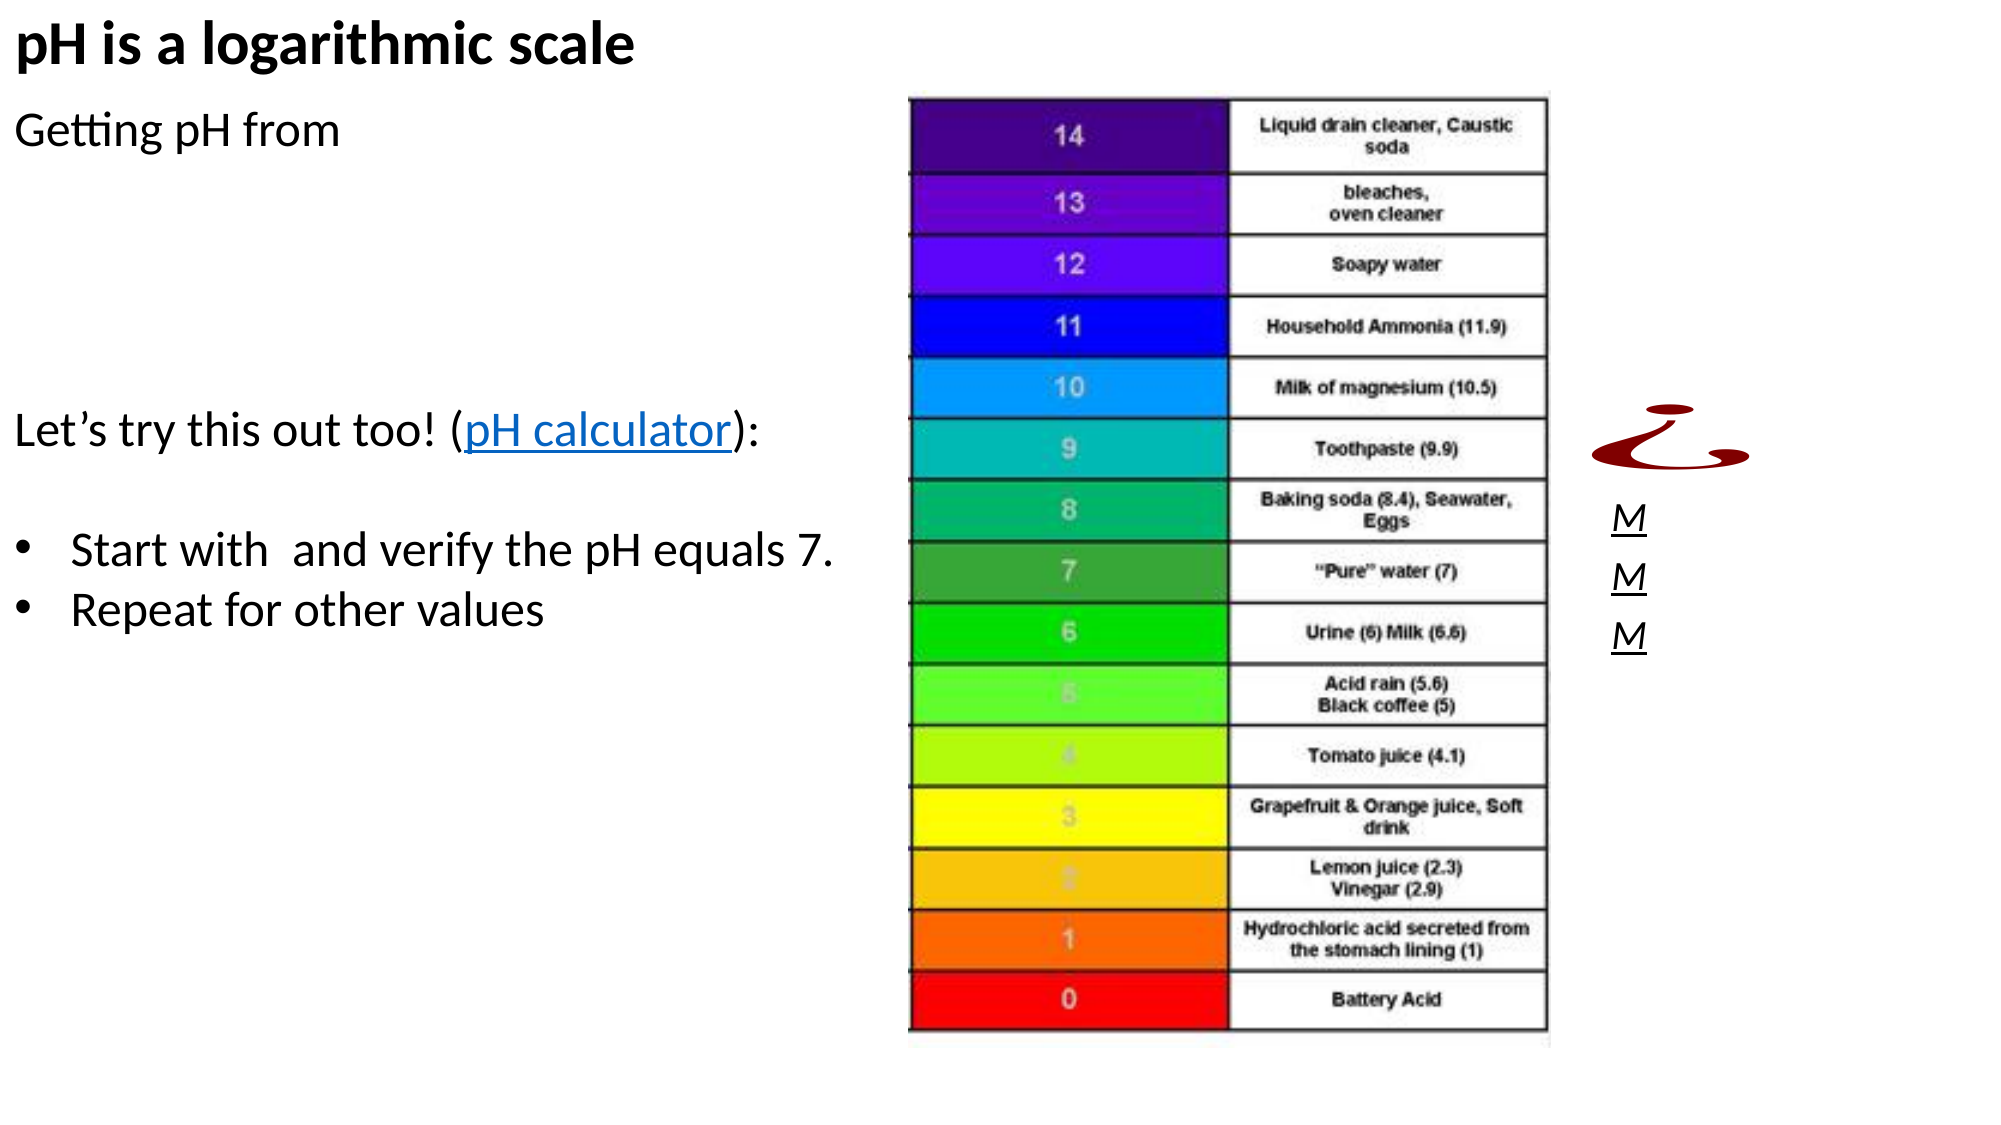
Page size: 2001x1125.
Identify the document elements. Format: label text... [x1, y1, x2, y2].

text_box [1573, 398, 1974, 666]
picture [908, 90, 1551, 1048]
text_box pH is a logarithmic scale [0, 0, 2000, 89]
